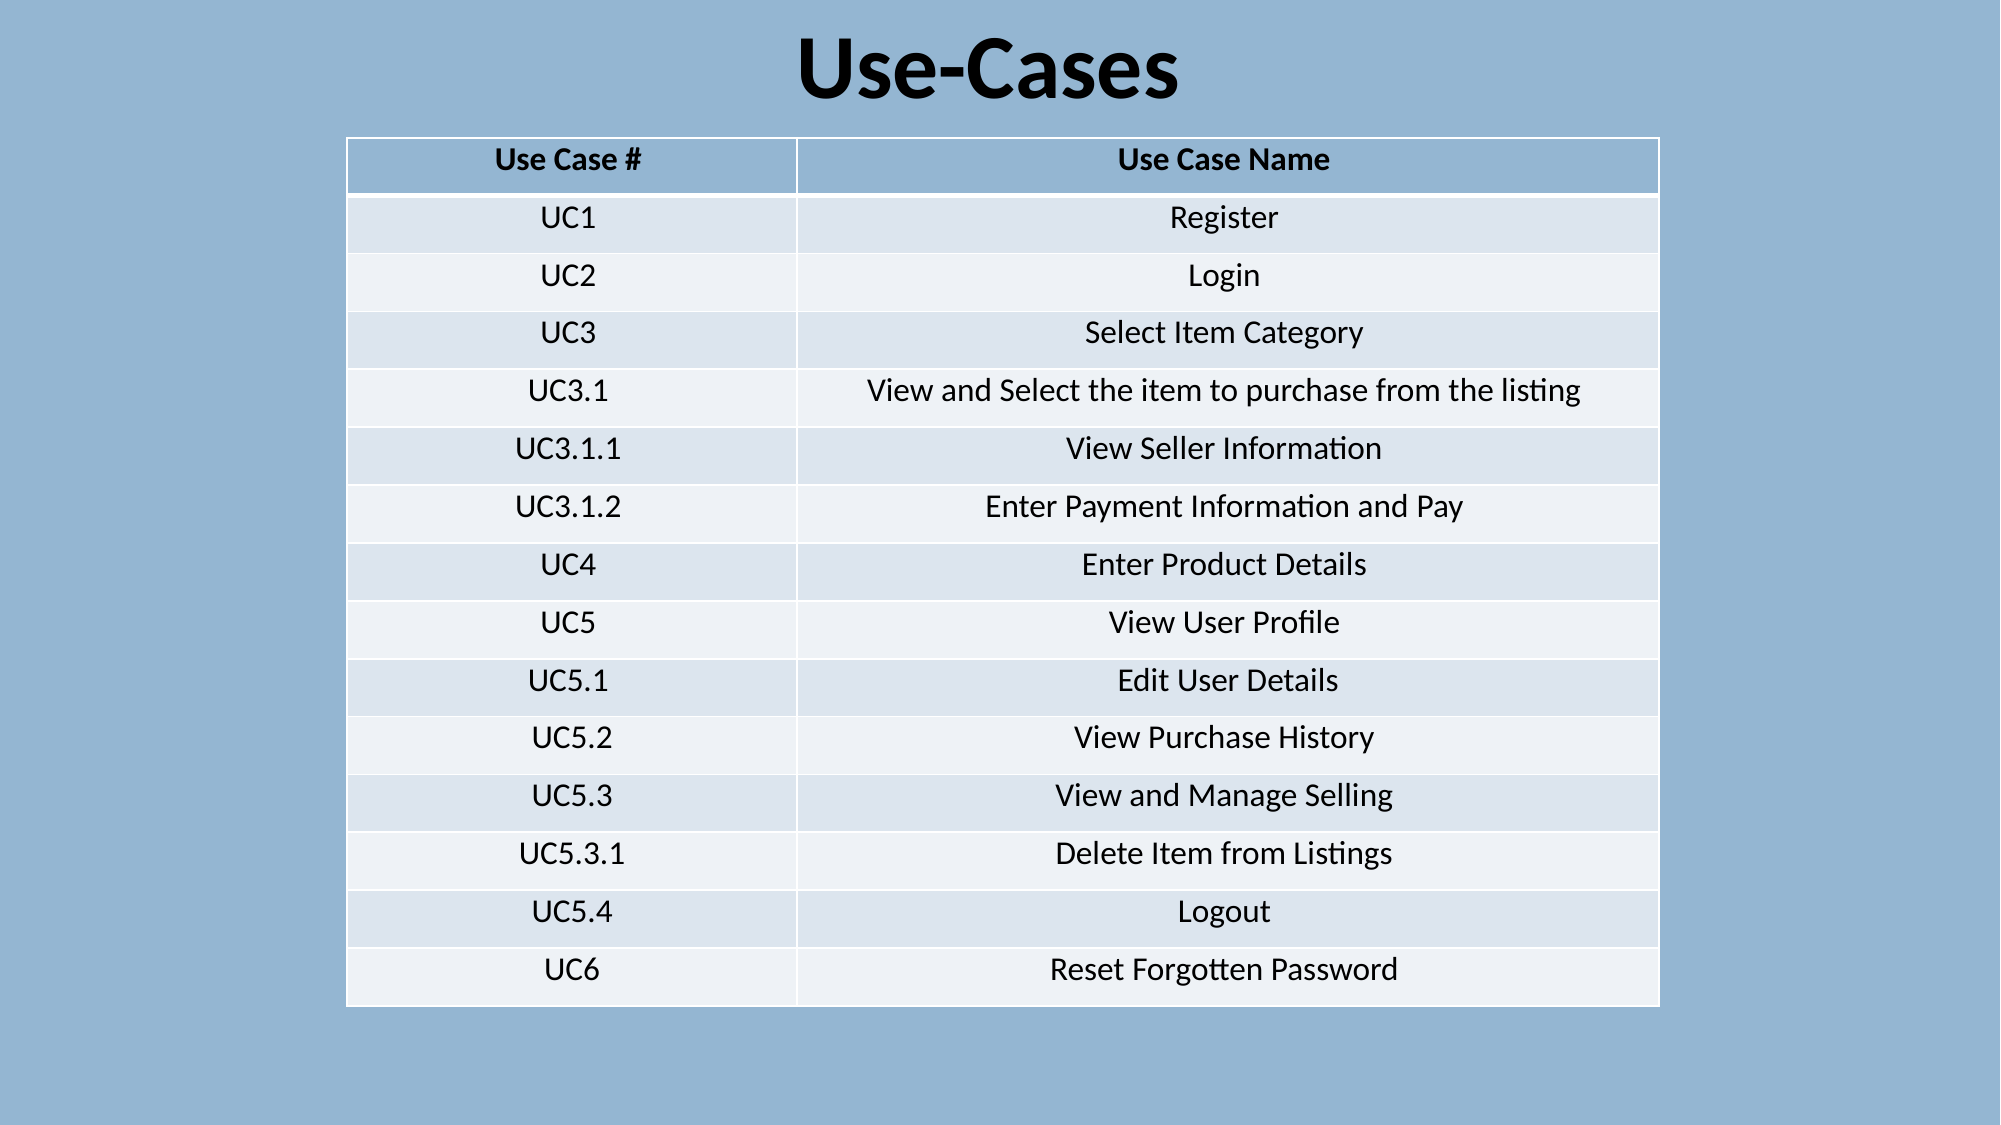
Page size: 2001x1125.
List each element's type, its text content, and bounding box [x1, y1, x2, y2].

table_cell UC3 [348, 312, 796, 368]
table_cell View User Profile [798, 602, 1658, 658]
table_cell UC5 [348, 602, 796, 658]
table_cell UC5.3.1 [348, 833, 796, 889]
table_cell UC3.1 [348, 370, 796, 426]
table_cell UC5.4 [348, 891, 796, 947]
table_cell View Seller Information [798, 428, 1658, 484]
table_cell Login [798, 254, 1658, 311]
table_cell Reset Forgotten Password [798, 949, 1658, 1005]
table_cell View and Manage Selling [798, 775, 1658, 831]
table_cell View and Select the item to purchase from the listing [798, 370, 1658, 426]
table_cell Enter Payment Information and Pay [798, 486, 1658, 542]
table_cell UC1 [348, 198, 796, 253]
text_box Use-Cases [781, 0, 1307, 125]
table_cell Enter Product Details [798, 544, 1658, 600]
table_cell UC5.3 [348, 775, 796, 831]
table_header Use Case # [348, 139, 796, 193]
table_cell Register [798, 198, 1658, 253]
table_header Use Case Name [798, 139, 1658, 193]
table_cell UC5.2 [348, 717, 796, 774]
table_cell Edit User Details [798, 660, 1658, 716]
table_cell UC3.1.1 [348, 428, 796, 484]
table_cell UC6 [348, 949, 796, 1005]
table_cell UC5.1 [348, 660, 796, 716]
table_cell Select Item Category [798, 312, 1658, 368]
table_cell Logout [798, 891, 1658, 947]
table_cell Delete Item from Listings [798, 833, 1658, 889]
table_cell UC3.1.2 [348, 486, 796, 542]
table_cell UC4 [348, 544, 796, 600]
table_cell View Purchase History [798, 717, 1658, 774]
table_cell UC2 [348, 254, 796, 311]
